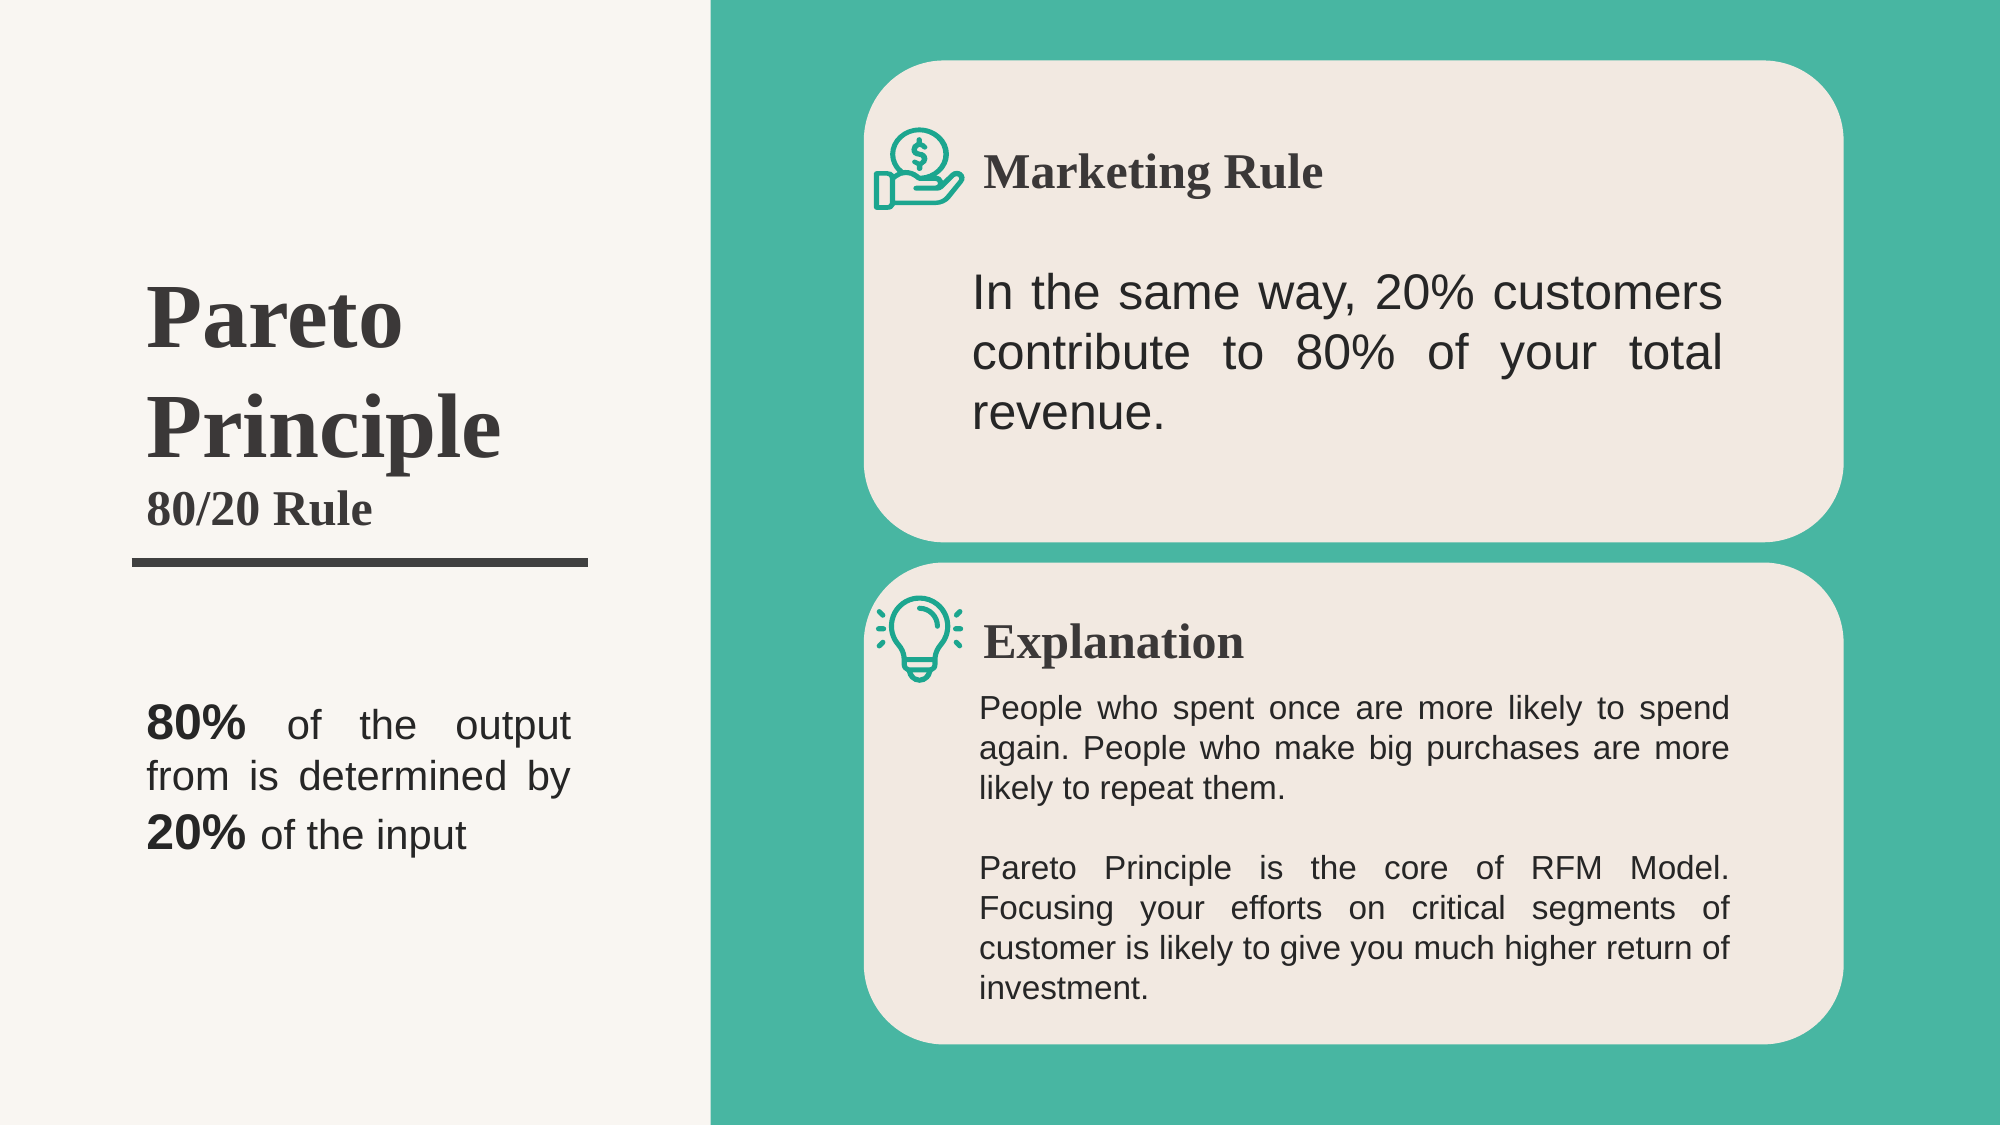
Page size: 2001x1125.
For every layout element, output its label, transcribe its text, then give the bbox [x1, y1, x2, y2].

text_box People who spent once are more likely to spend again. People who make big purchases are more likely to repeat them. Pareto Principle is the core of RFM Model. Focusing your efforts on critical segments of customer is likely to give you much higher return of investment. [964, 679, 1746, 1014]
text_box [710, 0, 2000, 1125]
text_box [873, 127, 966, 210]
text_box In the same way, 20% customers contribute to 80% of your total revenue. [957, 252, 1739, 448]
text_box Pareto Principle 80/20 Rule [131, 248, 936, 544]
text_box Marketing Rule [968, 130, 1388, 206]
text_box Explanation [968, 601, 1774, 677]
text_box 80% of the output from is determined by 20% of the input [131, 681, 587, 867]
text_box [875, 595, 964, 683]
text_box [862, 561, 1845, 1046]
text_box [862, 59, 1845, 544]
